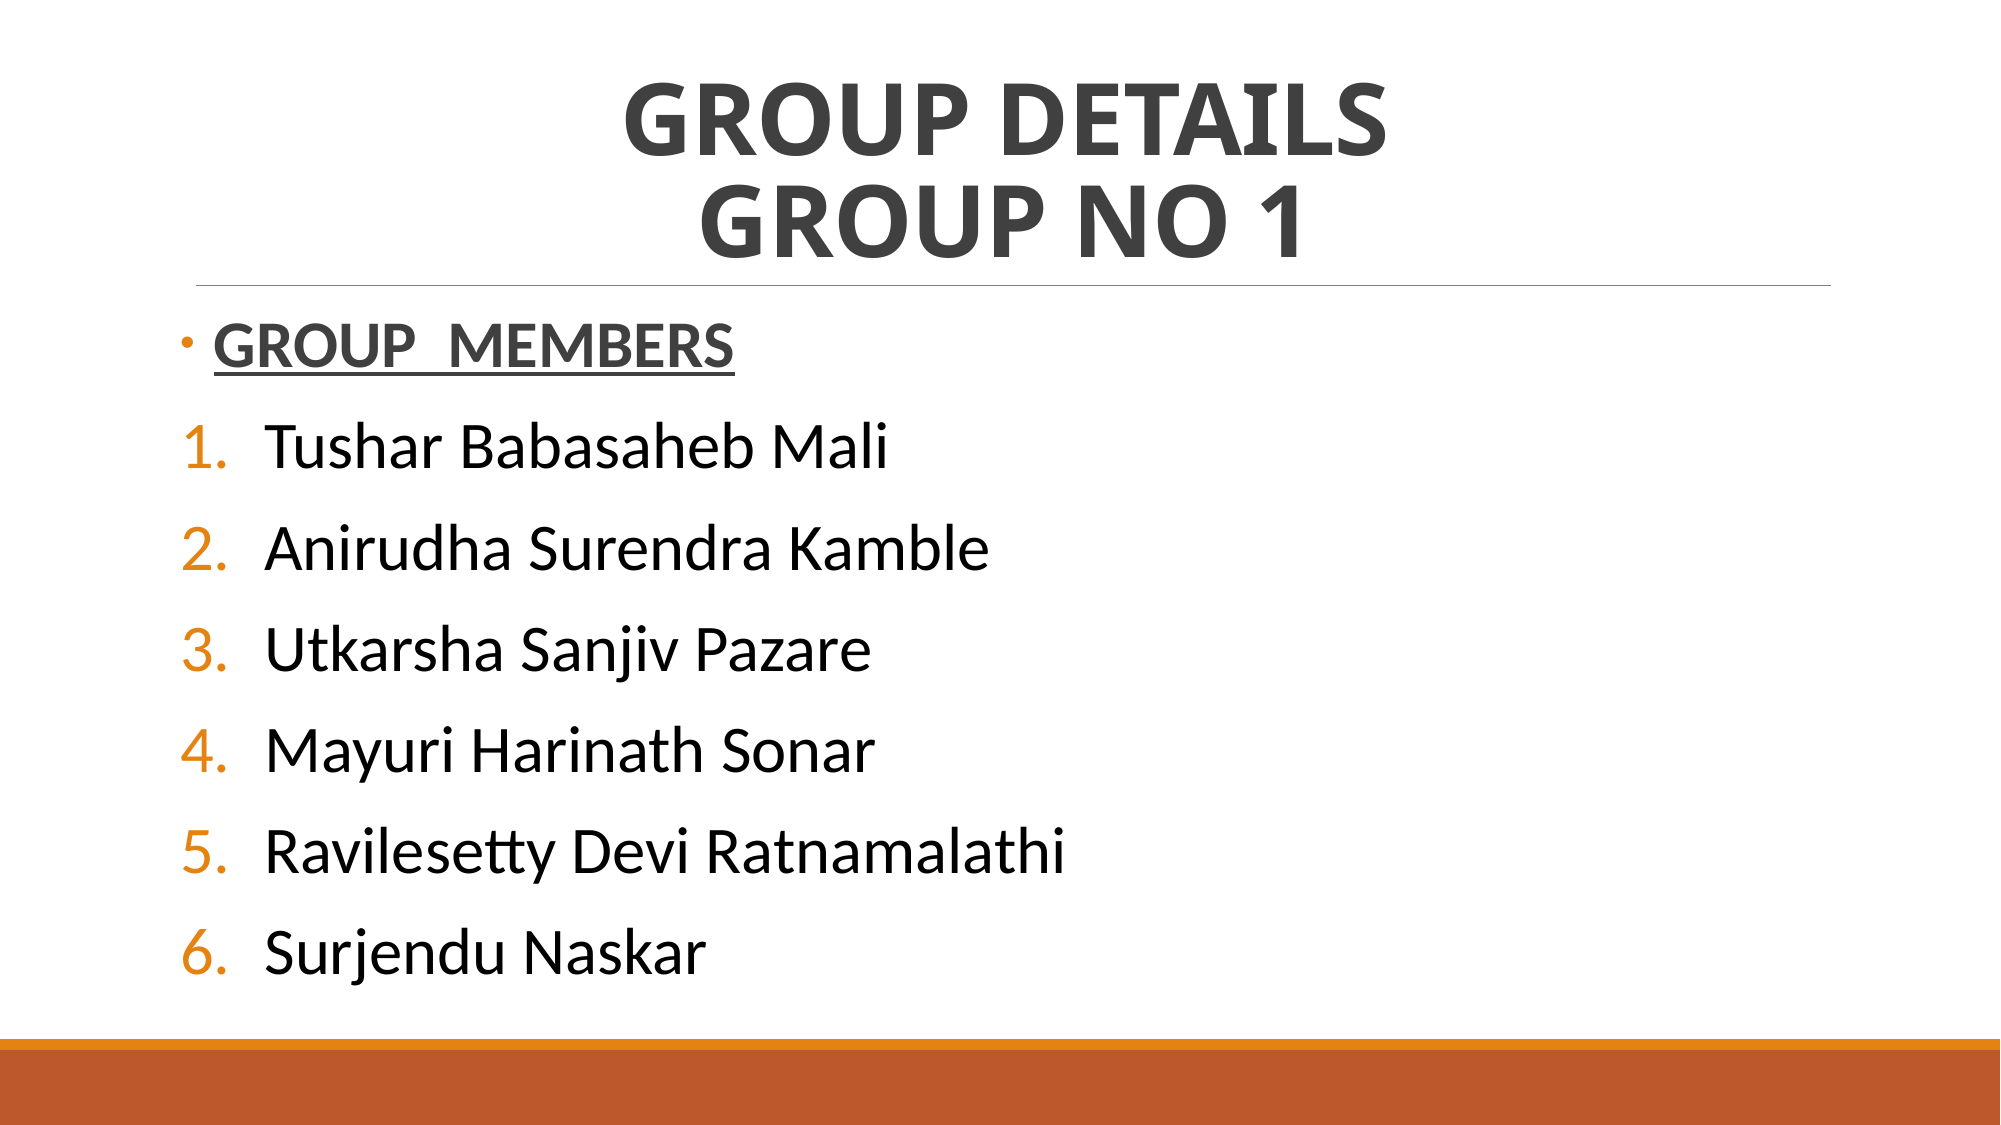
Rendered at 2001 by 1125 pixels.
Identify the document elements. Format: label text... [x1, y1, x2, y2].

list GROUP MEMBERS Tushar Babasaheb Mali Anirudha Surendra Kamble Utkarsha Sanjiv Pazare Mayuri Harinath Sonar Ravilesetty Devi Ratnamalathi Surjendu Naskar [180, 302, 1830, 1026]
title GROUP DETAILS GROUP NO 1 [180, 47, 1830, 285]
